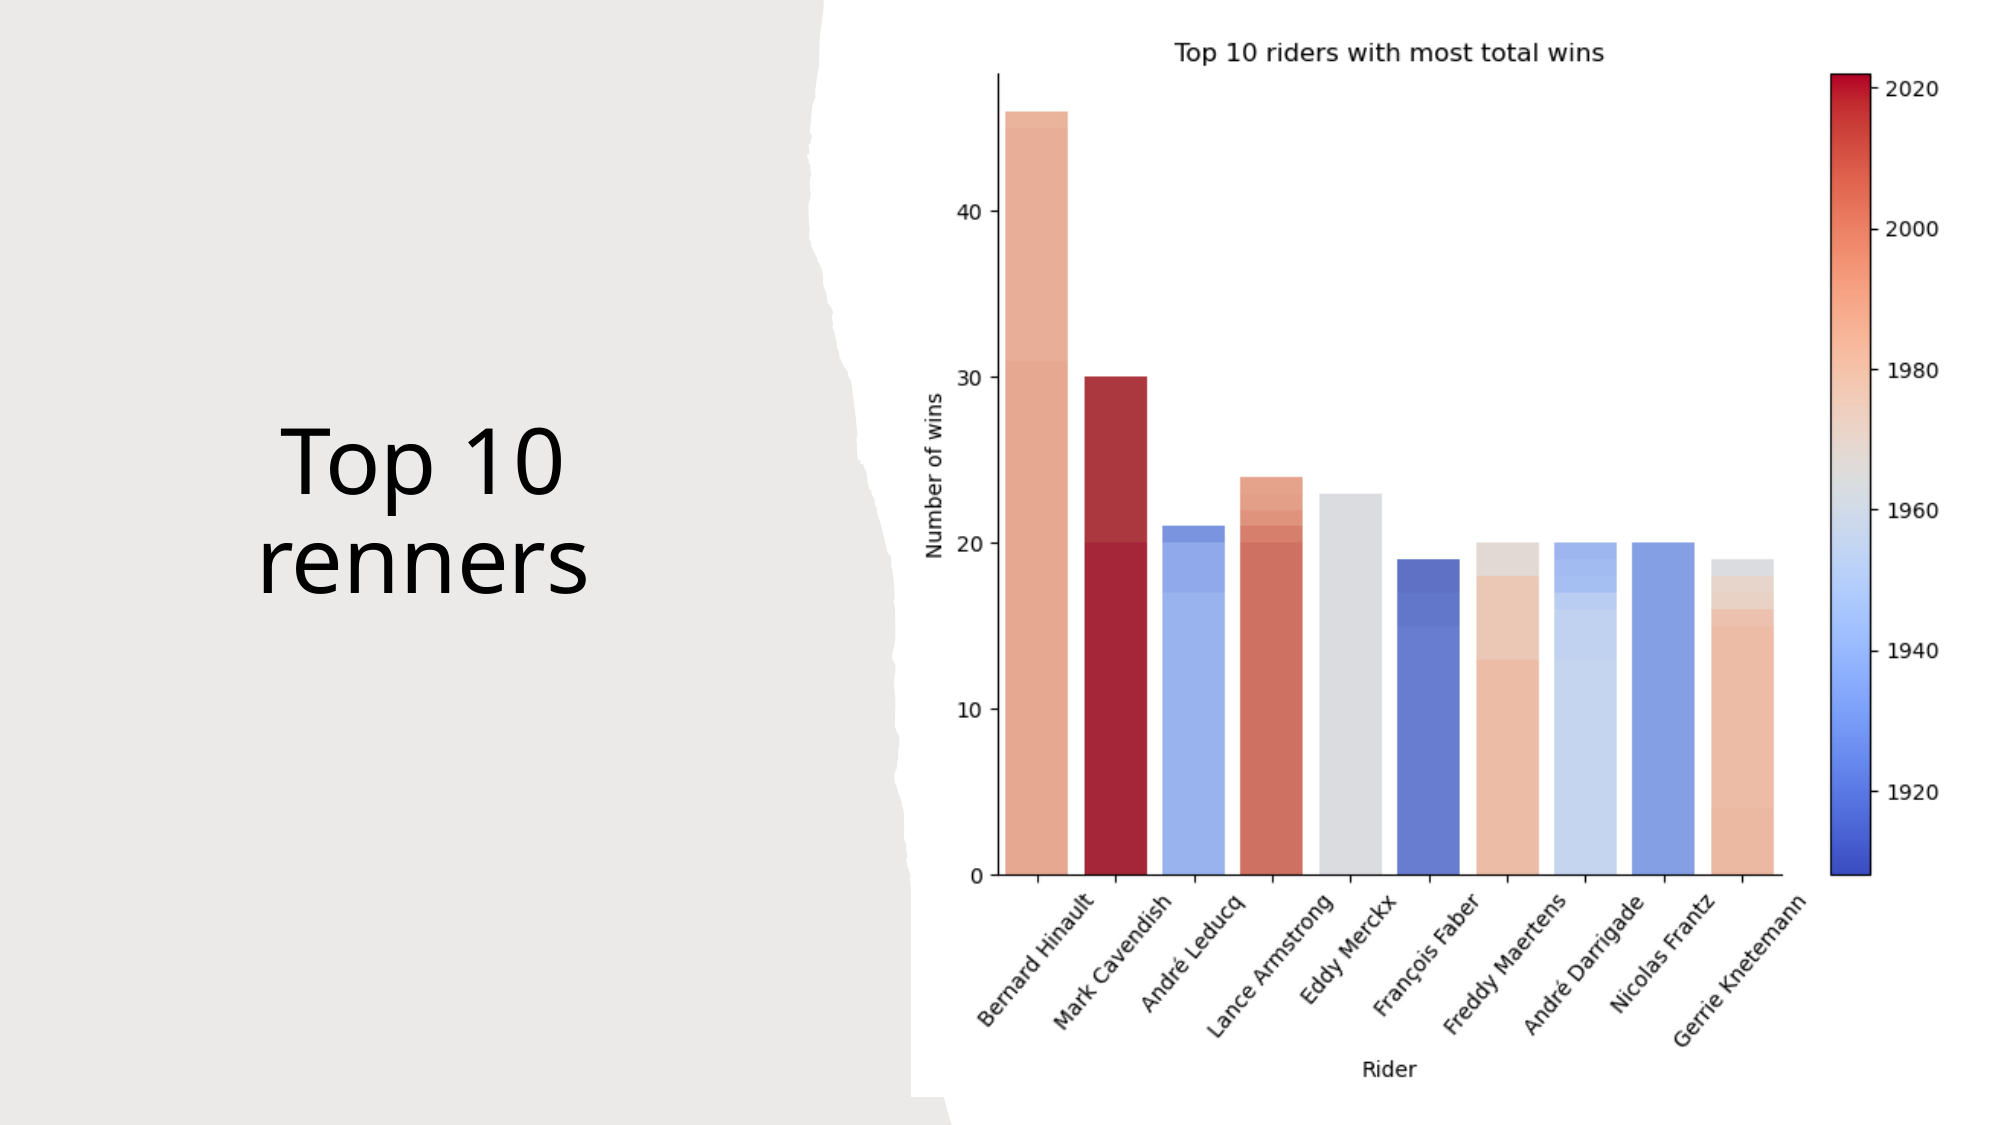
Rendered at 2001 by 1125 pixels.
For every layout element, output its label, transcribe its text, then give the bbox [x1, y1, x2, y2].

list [911, 28, 1954, 1097]
title Top 10 renners [126, 162, 721, 622]
text_box [0, 0, 953, 1125]
text_box [809, 0, 2000, 1125]
